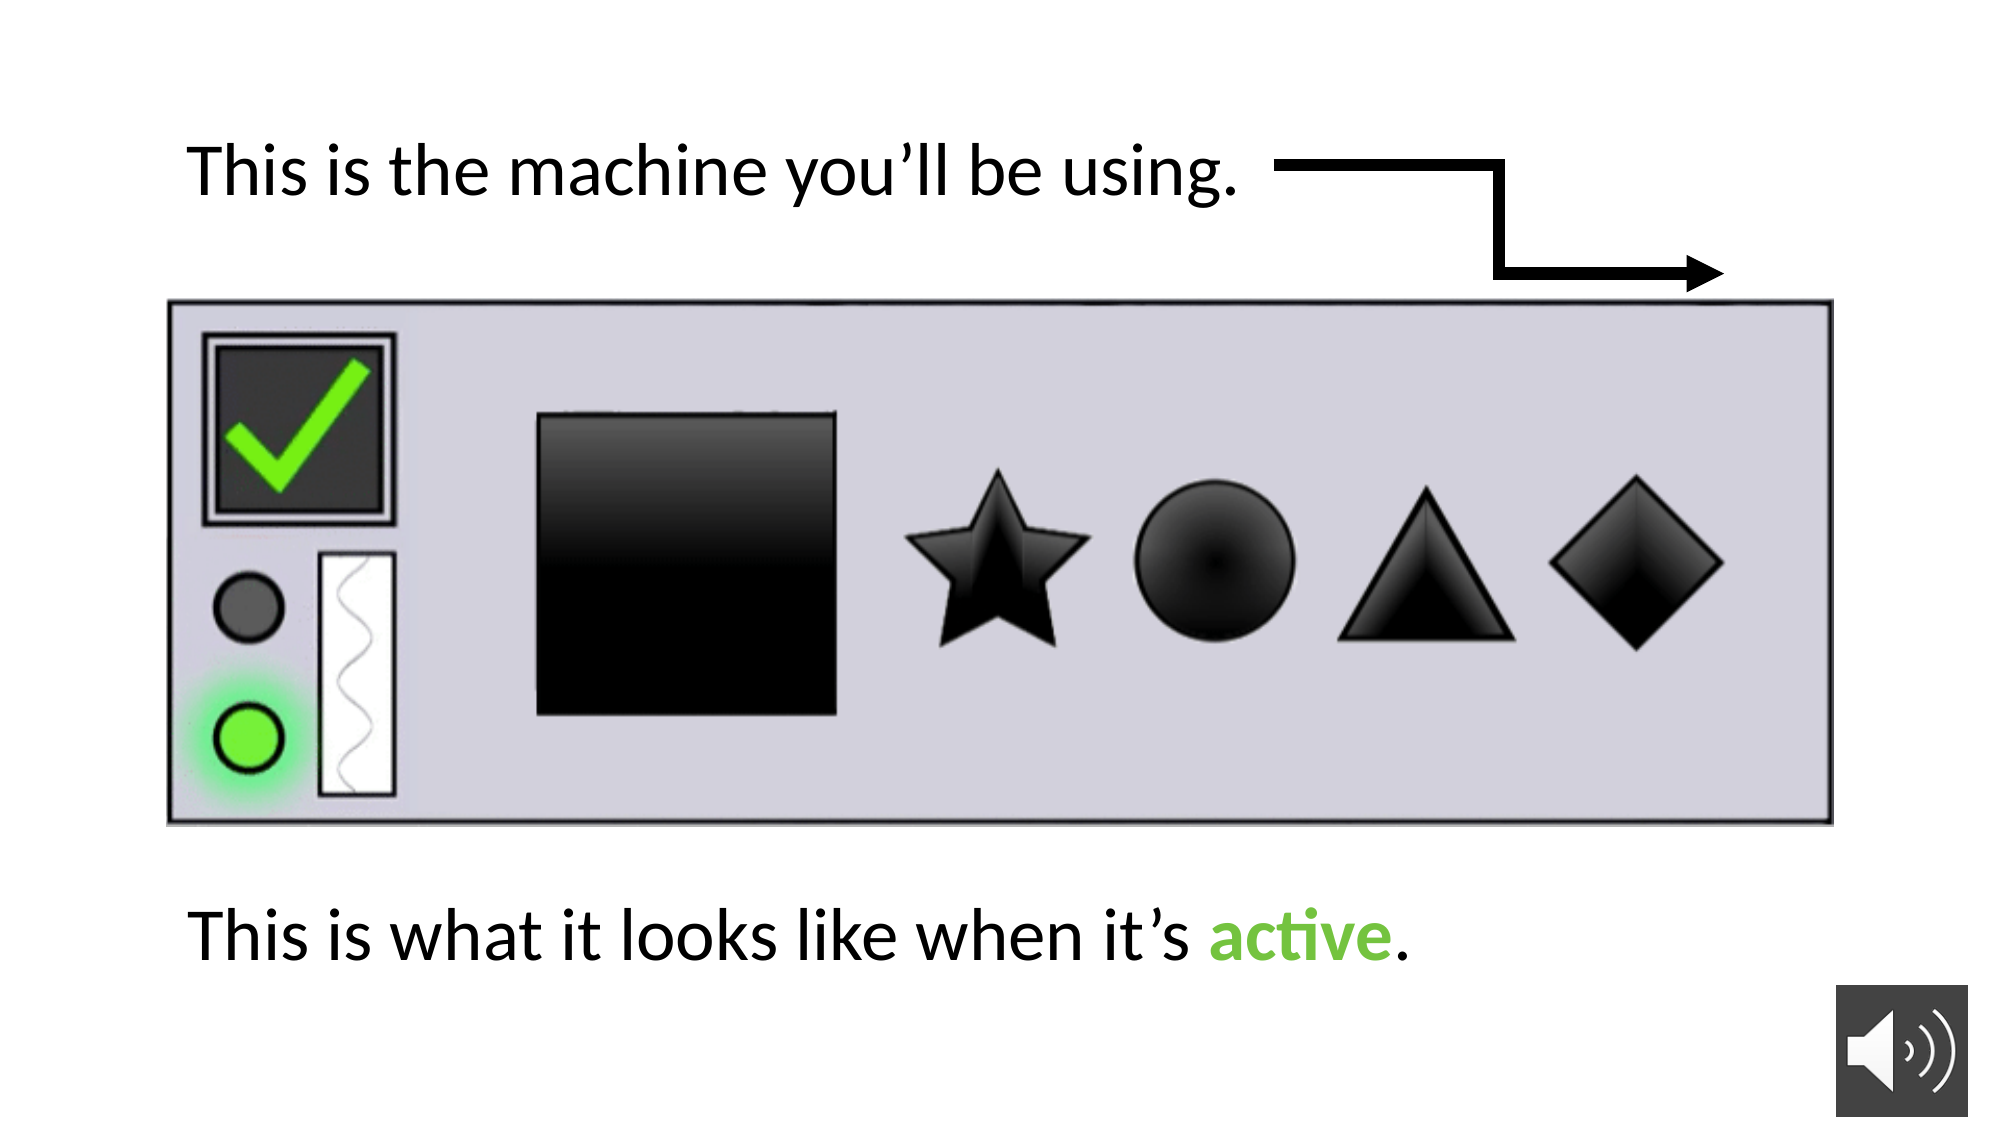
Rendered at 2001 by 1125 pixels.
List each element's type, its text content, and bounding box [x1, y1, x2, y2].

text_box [1278, 165, 1725, 274]
text_box This is the machine you’ll be using. [171, 112, 1274, 218]
picture [166, 298, 1834, 827]
text_box This is what it looks like when it’s active. [172, 878, 1428, 984]
picture [1834, 984, 1969, 1118]
